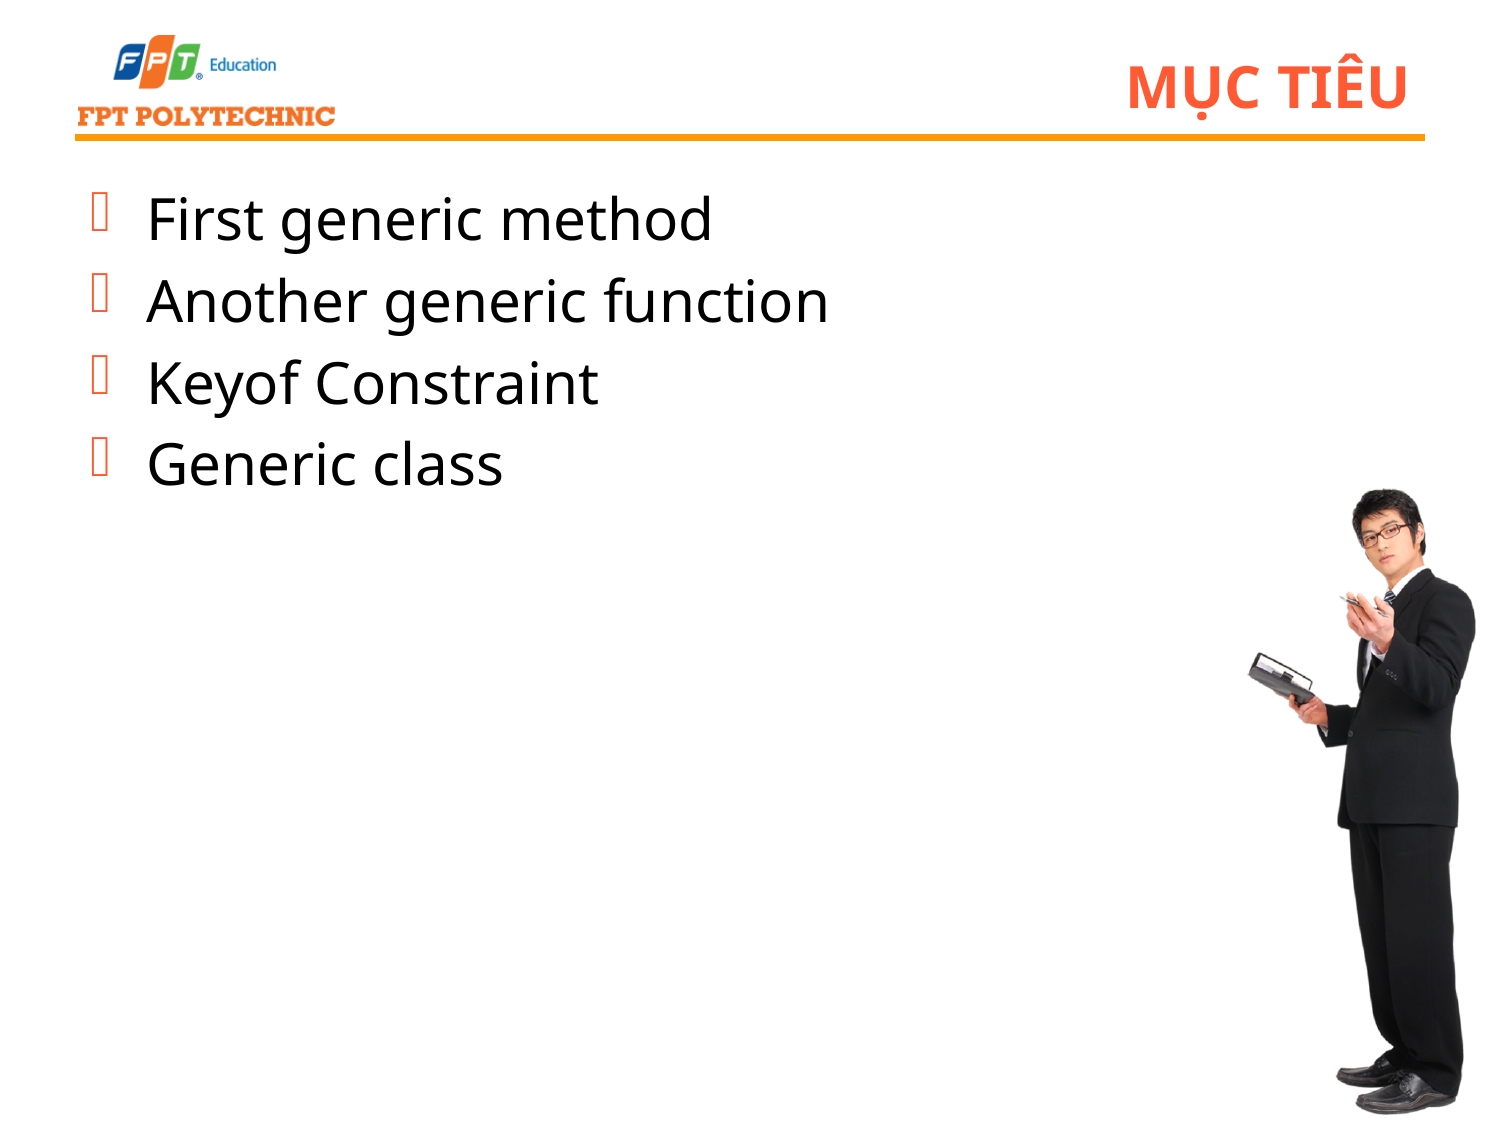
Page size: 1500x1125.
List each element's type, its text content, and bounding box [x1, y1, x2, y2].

list First generic method Another generic function Keyof Constraint Generic class [75, 174, 1425, 1038]
title Mục tiêu [337, 45, 1425, 125]
picture [78, 35, 338, 126]
picture [1225, 488, 1500, 1125]
